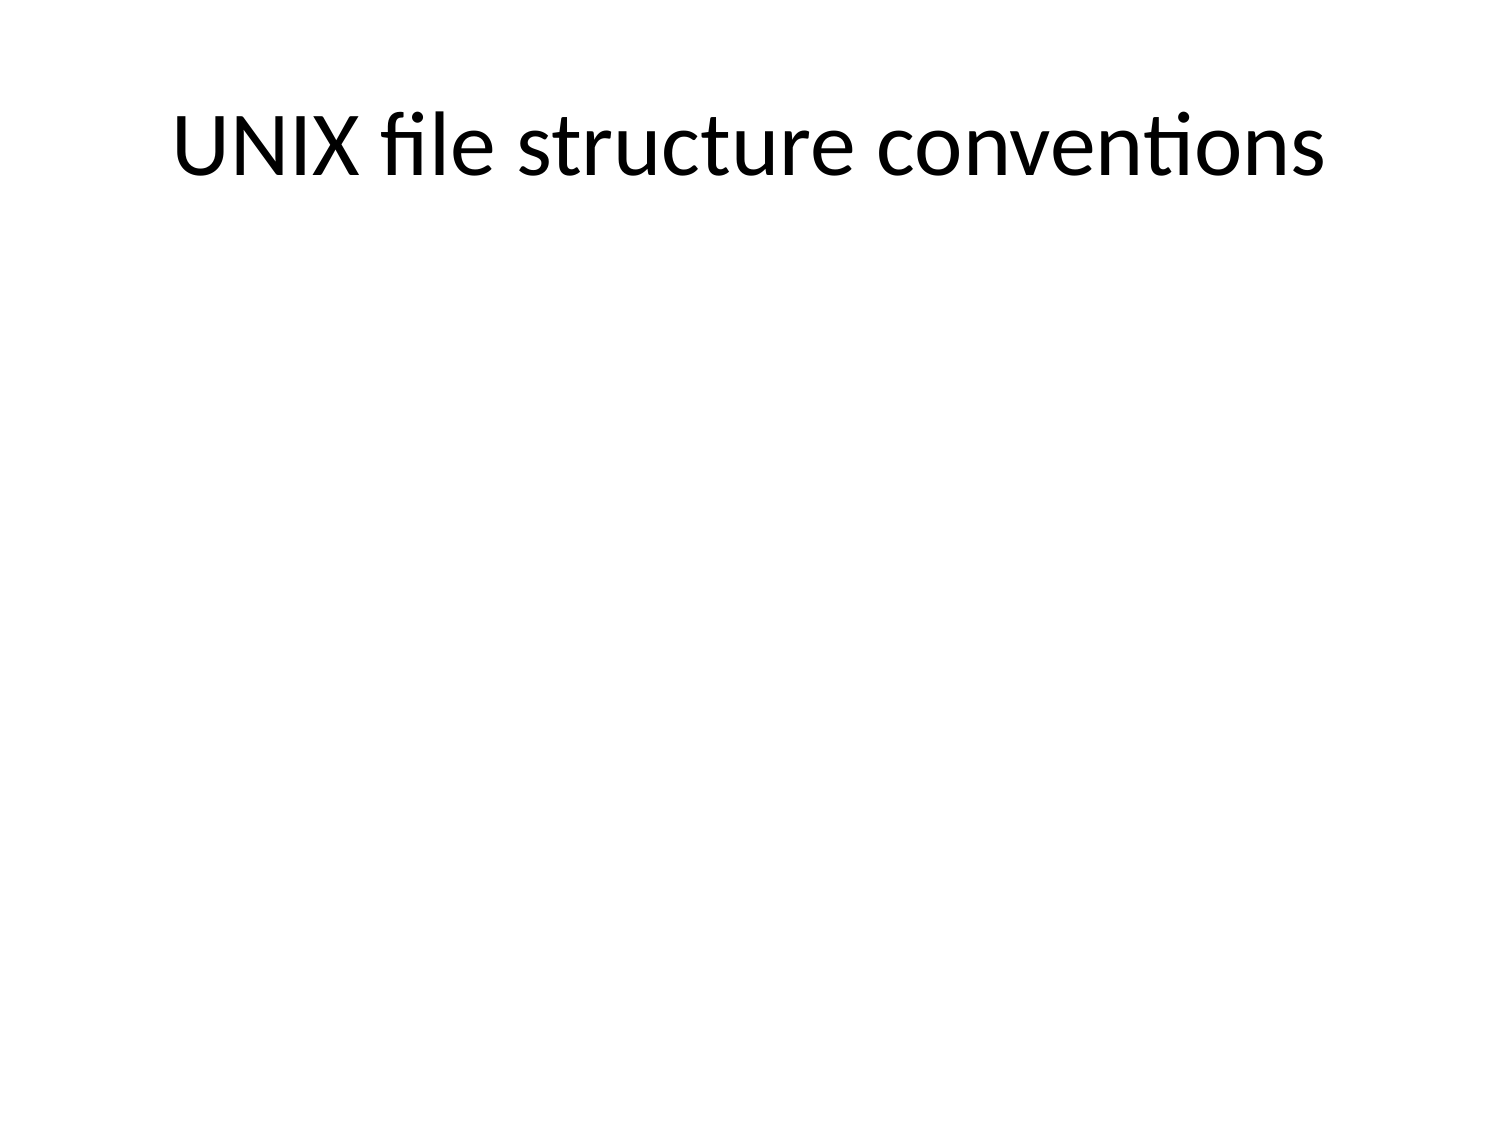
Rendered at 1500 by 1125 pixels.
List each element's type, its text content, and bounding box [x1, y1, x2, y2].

title UNIX file structure conventions [75, 45, 1425, 233]
